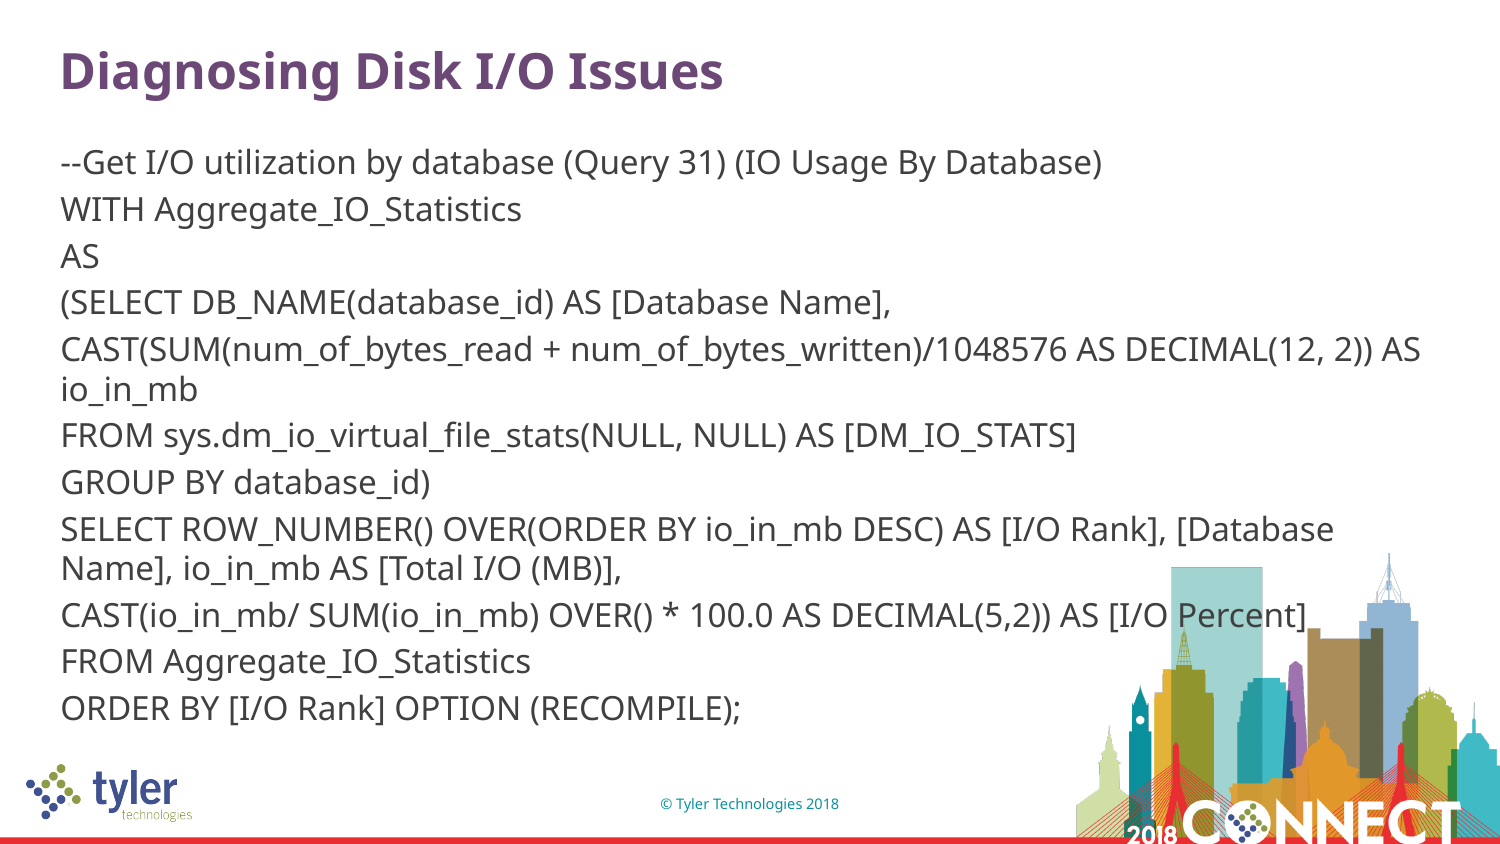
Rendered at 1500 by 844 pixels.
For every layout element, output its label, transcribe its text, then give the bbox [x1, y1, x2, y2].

list --Get I/O utilization by database (Query 31) (IO Usage By Database) WITH Aggregate_IO_Statistics AS (SELECT DB_NAME(database_id) AS [Database Name], CAST(SUM(num_of_bytes_read + num_of_bytes_written)/1048576 AS DECIMAL(12, 2)) AS io_in_mb FROM sys.dm_io_virtual_file_stats(NULL, NULL) AS [DM_IO_STATS] GROUP BY database_id) SELECT ROW_NUMBER() OVER(ORDER BY io_in_mb DESC) AS [I/O Rank], [Database Name], io_in_mb AS [Total I/O (MB)], CAST(io_in_mb/ SUM(io_in_mb) OVER() * 100.0 AS DECIMAL(5,2)) AS [I/O Percent] FROM Aggregate_IO_Statistics ORDER BY [I/O Rank] OPTION (RECOMPILE); [45, 134, 1449, 743]
picture [0, 0, 1500, 844]
title Diagnosing Disk I/O Issues [44, 32, 1450, 121]
